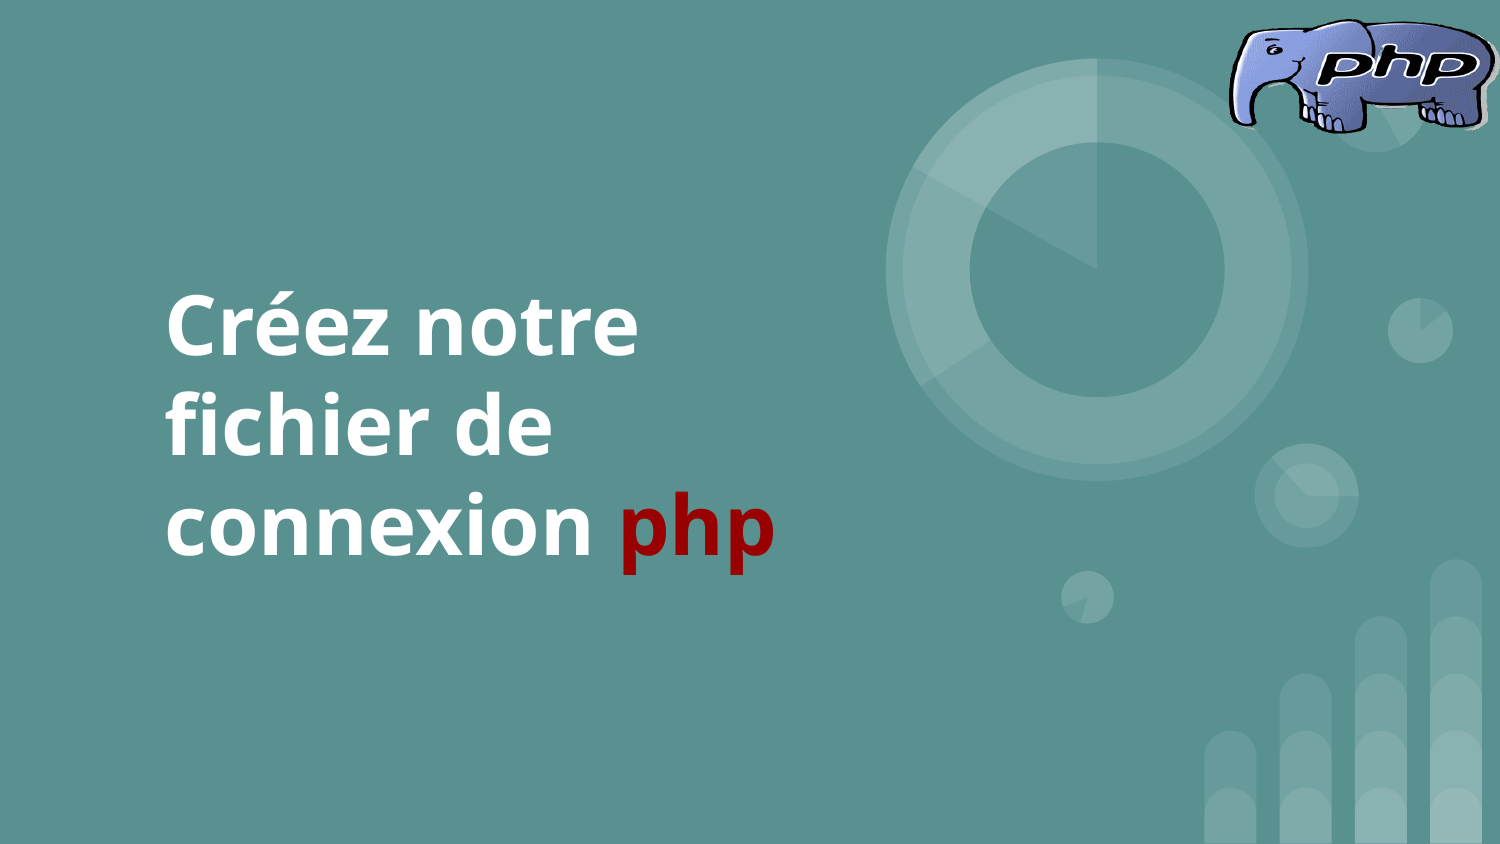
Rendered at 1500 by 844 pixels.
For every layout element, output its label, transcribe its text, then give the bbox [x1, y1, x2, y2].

title Créez notre fichier de connexion php [149, 268, 932, 576]
picture [1228, 0, 1500, 155]
